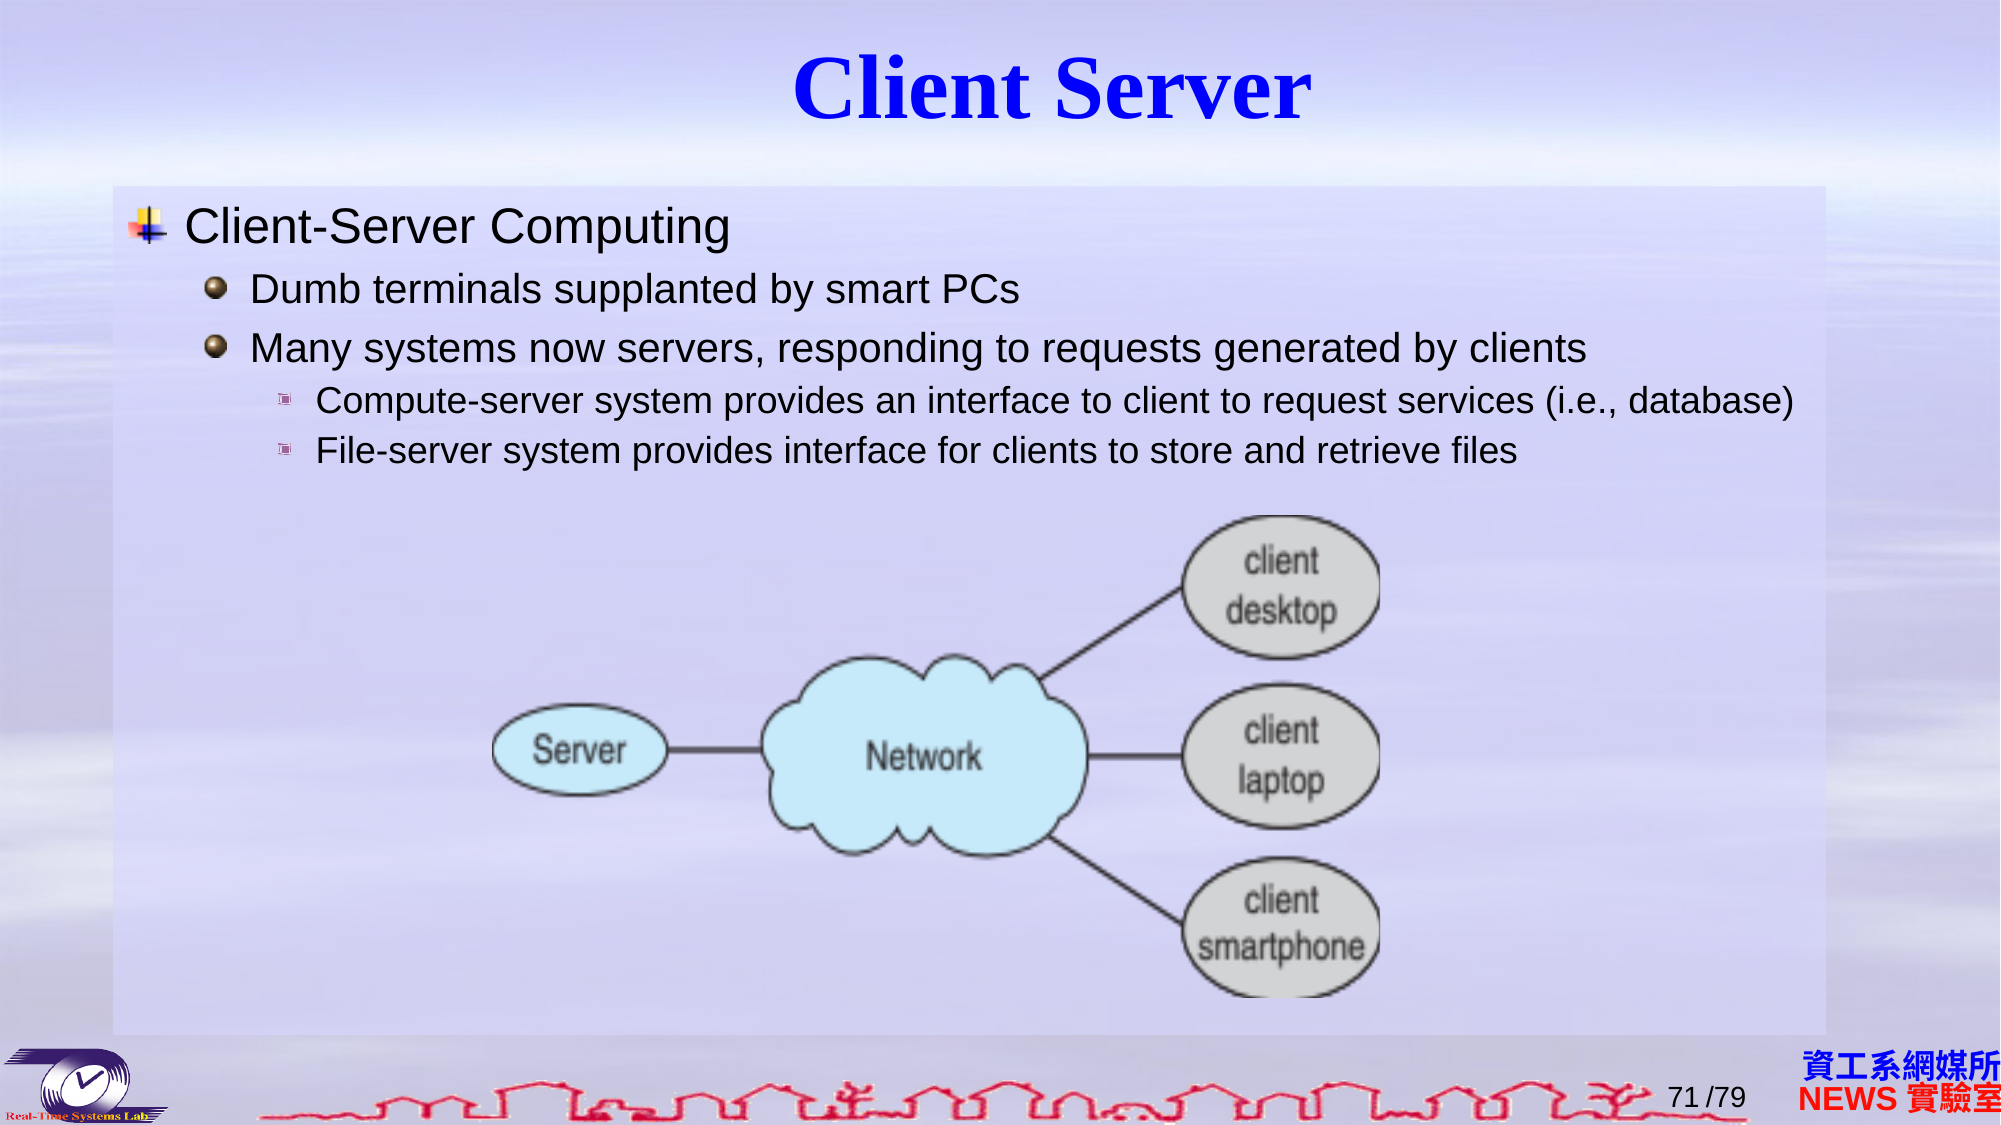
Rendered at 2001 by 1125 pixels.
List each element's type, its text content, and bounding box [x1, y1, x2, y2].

slide_number 70 [1248, 1070, 1715, 1125]
picture [0, 0, 2001, 1125]
text_box Client-Server Computing Dumb terminals supplanted by smart PCs Many systems now servers, responding to requests generated by clients Compute-server system provides an interface to client to request services (i.e., database) File-server system provides interface for clients to store and retrieve files [113, 186, 1826, 1035]
footer /79 [1715, 1070, 2000, 1125]
picture [1919, 1055, 1924, 1070]
title Client Server [462, 34, 1643, 129]
picture [1924, 1055, 1930, 1070]
